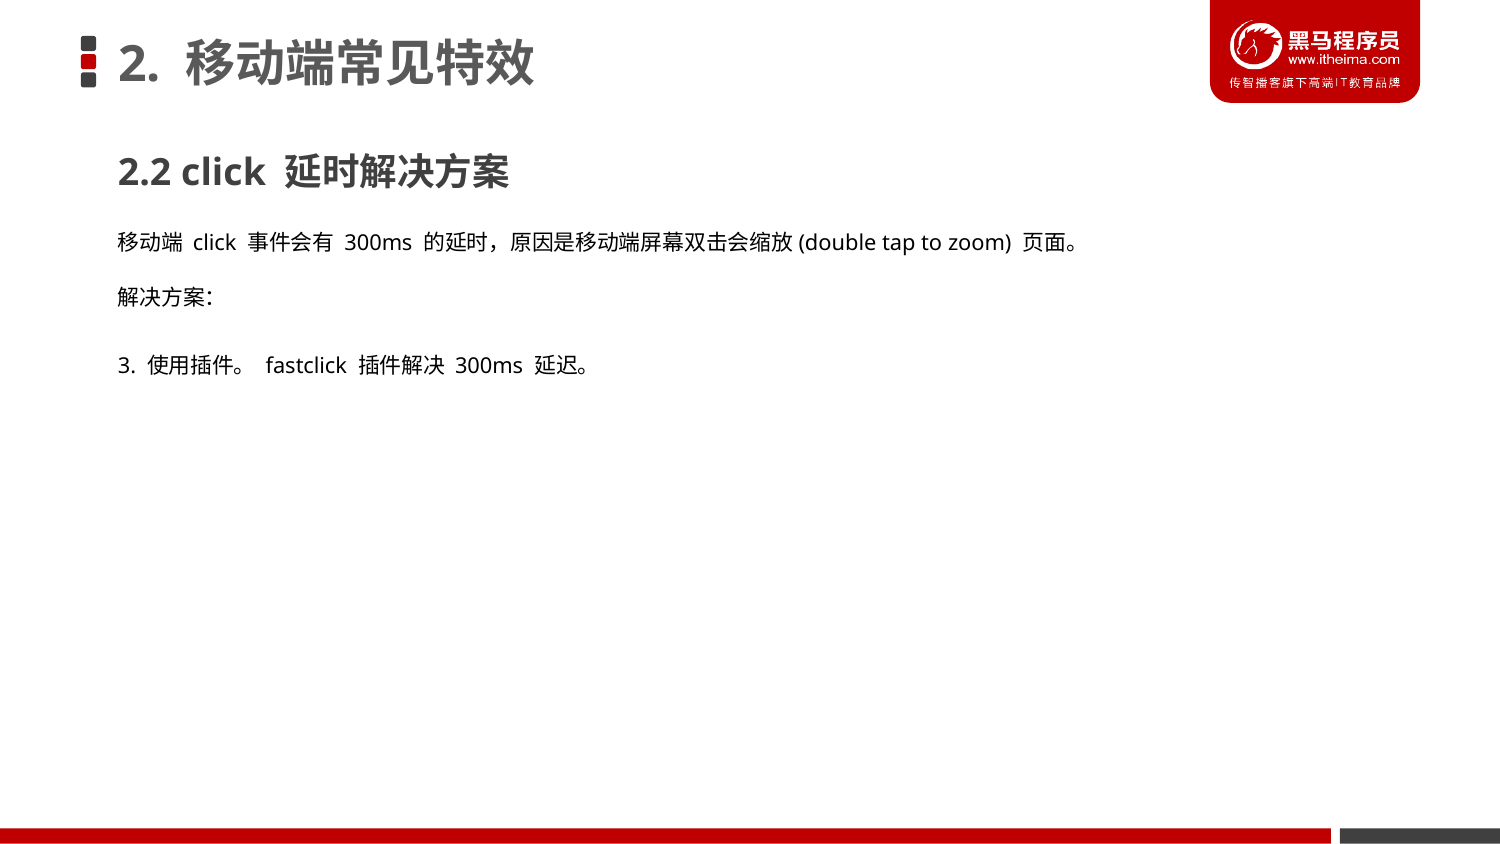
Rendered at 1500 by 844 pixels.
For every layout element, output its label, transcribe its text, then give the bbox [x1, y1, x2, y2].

title 2. 移动端常见特效 [103, 0, 1209, 130]
text_box 移动端 click 事件会有 300ms 的延时，原因是移动端屏幕双击会缩放(double tap to zoom) 页面。 解决方案： [103, 208, 1209, 323]
text_box 3. 使用插件。 fastclick 插件解决 300ms 延迟。 [103, 331, 1209, 399]
picture [1211, 11, 1419, 97]
list 2.2 click 延时解决方案 [103, 145, 1173, 235]
